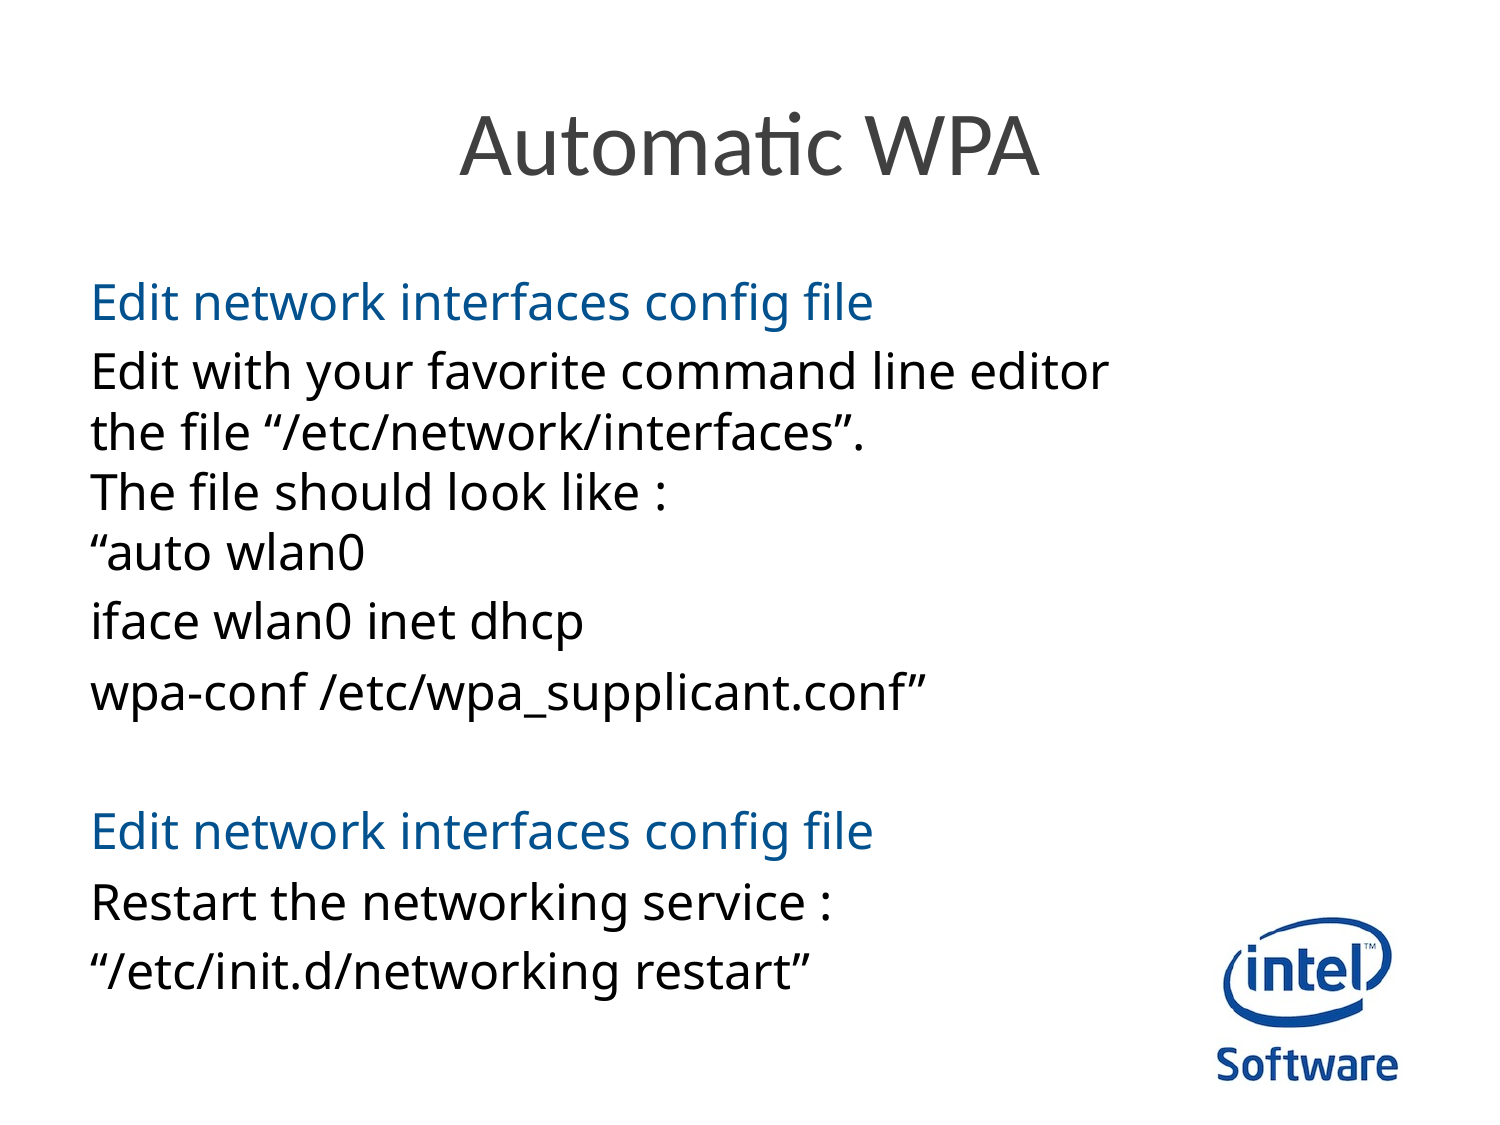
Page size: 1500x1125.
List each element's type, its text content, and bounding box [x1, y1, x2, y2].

picture [1212, 912, 1403, 1087]
list Edit network interfaces config file Edit with your favorite command line editor the file “/etc/network/interfaces”. The file should look like : “auto wlan0 iface wlan0 inet dhcp wpa-conf /etc/wpa_supplicant.conf” Edit network interfaces config file Restart the networking service : “/etc/init.d/networking restart” [75, 262, 1425, 1113]
title Automatic WPA [75, 45, 1425, 233]
